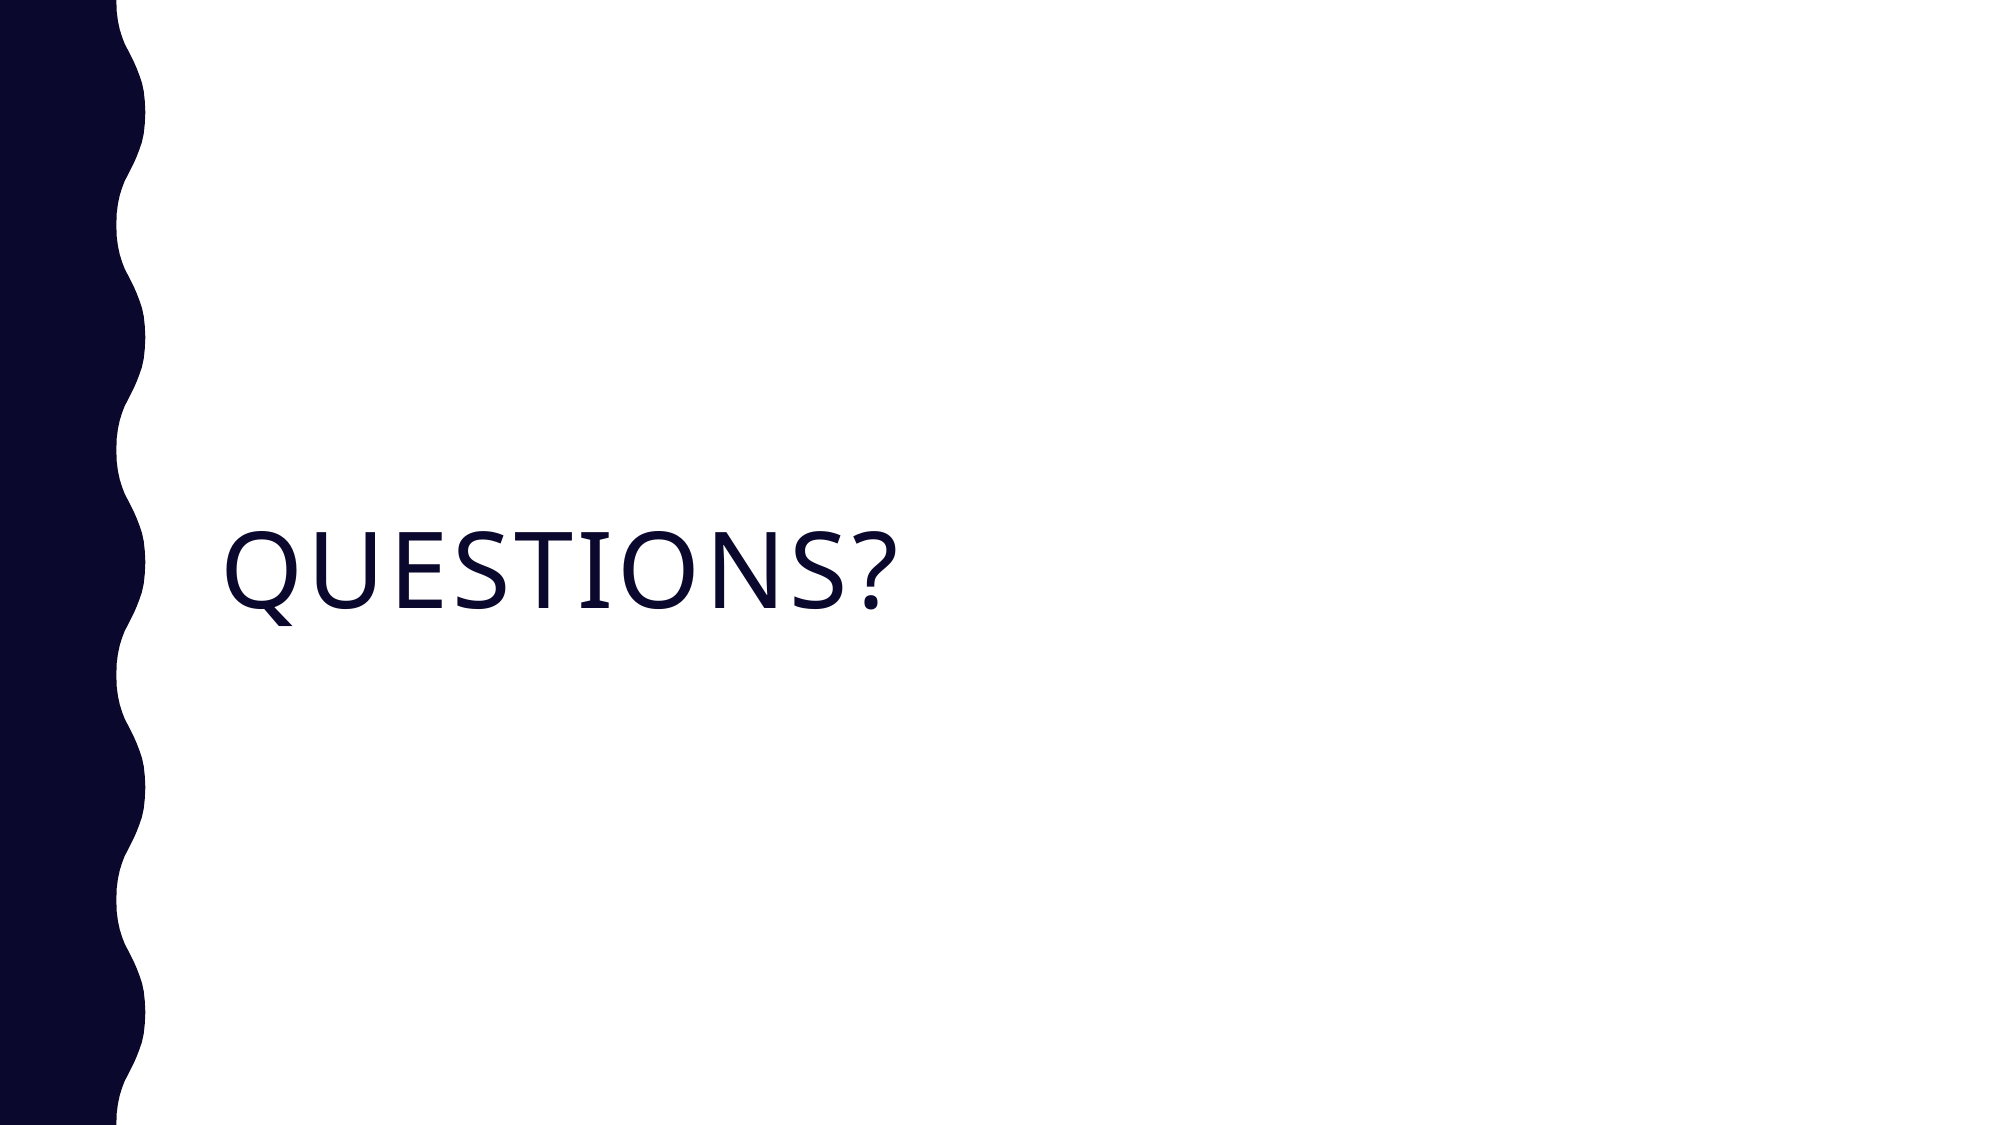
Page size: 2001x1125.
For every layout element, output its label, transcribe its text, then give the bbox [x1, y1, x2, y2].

title Questions? [205, 509, 1875, 754]
